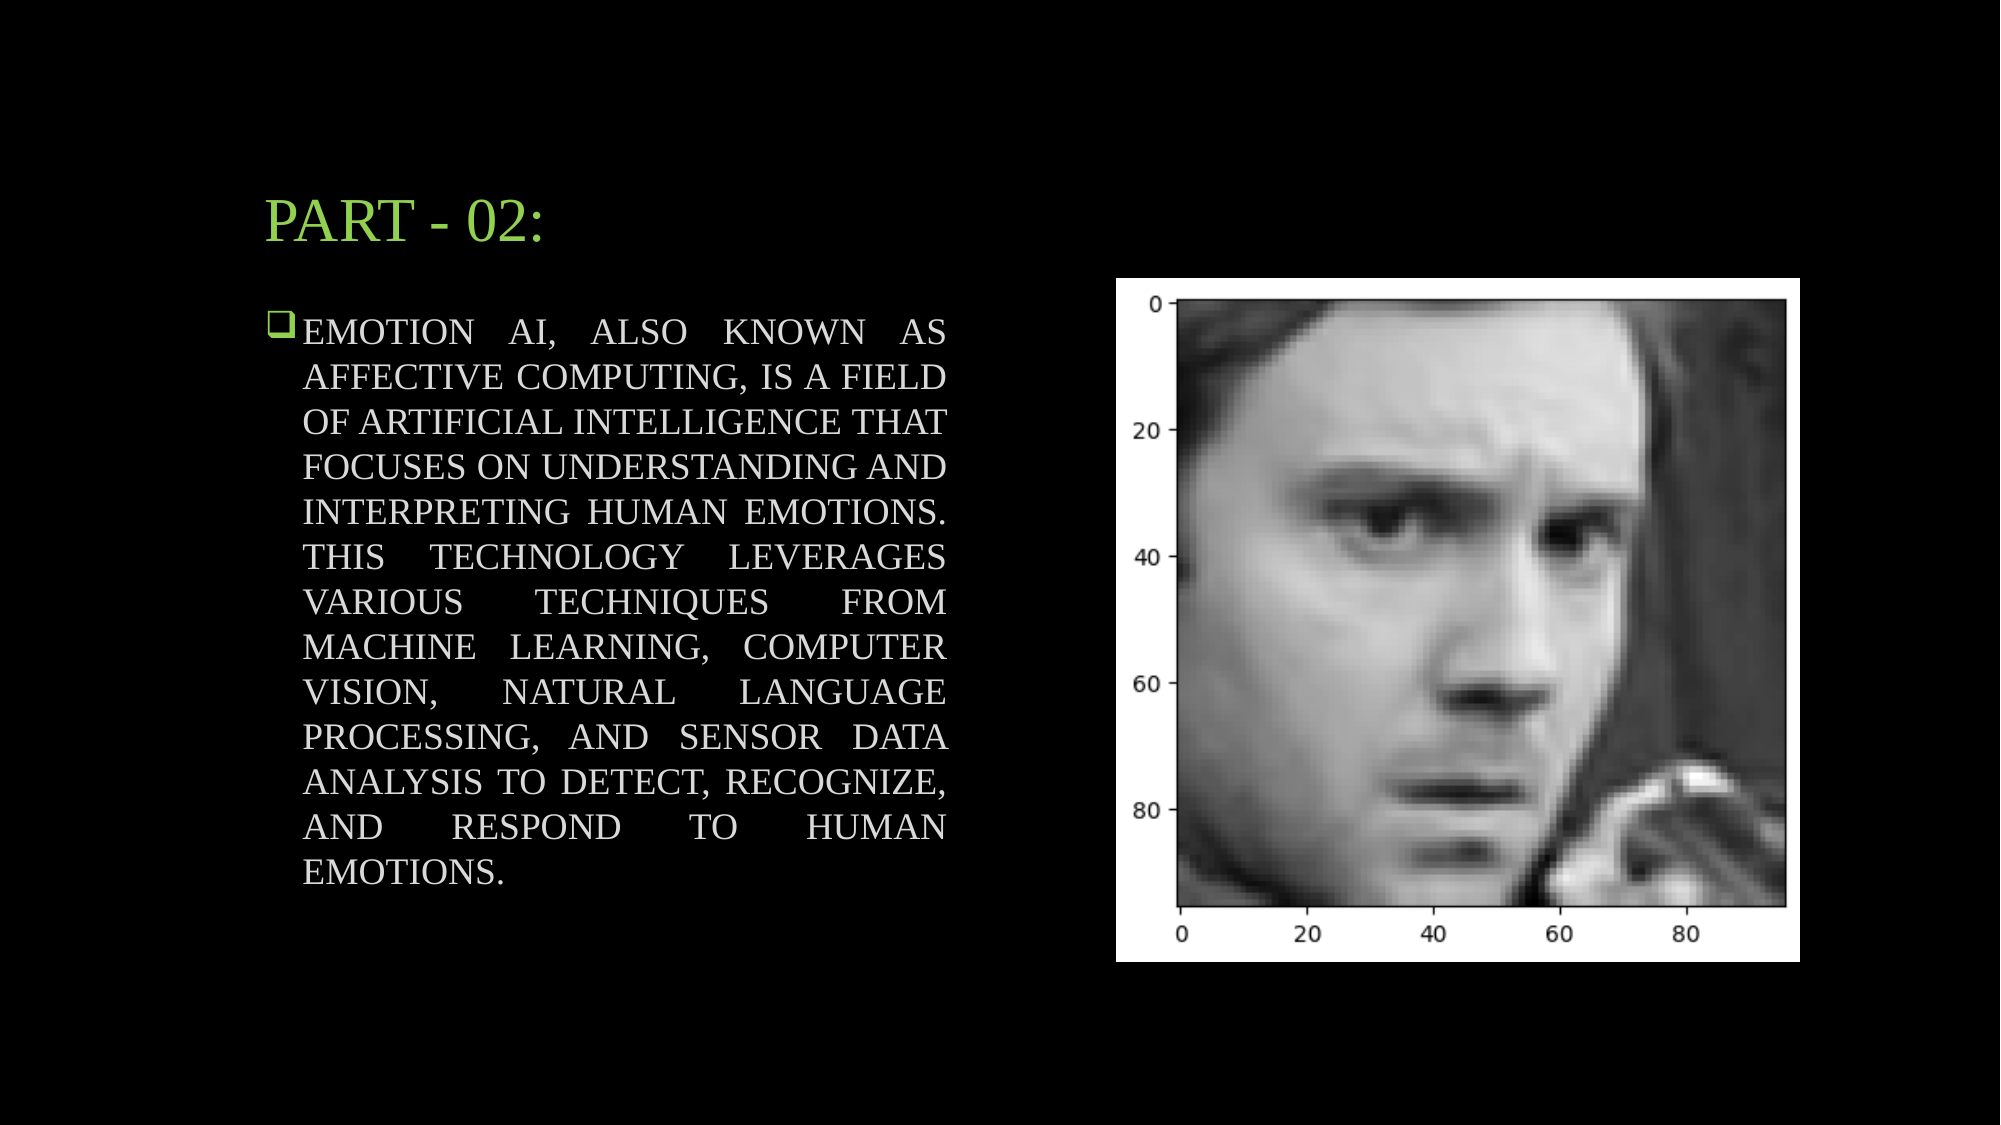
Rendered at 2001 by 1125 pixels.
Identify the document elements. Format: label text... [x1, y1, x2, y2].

list EMOTION AI, ALSO KNOWN AS AFFECTIVE COMPUTING, IS A FIELD OF ARTIFICIAL INTELLIGENCE THAT FOCUSES ON UNDERSTANDING AND INTERPRETING HUMAN EMOTIONS. THIS TECHNOLOGY LEVERAGES VARIOUS TECHNIQUES FROM MACHINE LEARNING, COMPUTER VISION, NATURAL LANGUAGE PROCESSING, AND SENSOR DATA ANALYSIS TO DETECT, RECOGNIZE, AND RESPOND TO HUMAN EMOTIONS. [249, 299, 963, 1000]
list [1116, 278, 1800, 962]
title PART - 02: [249, 75, 1750, 263]
